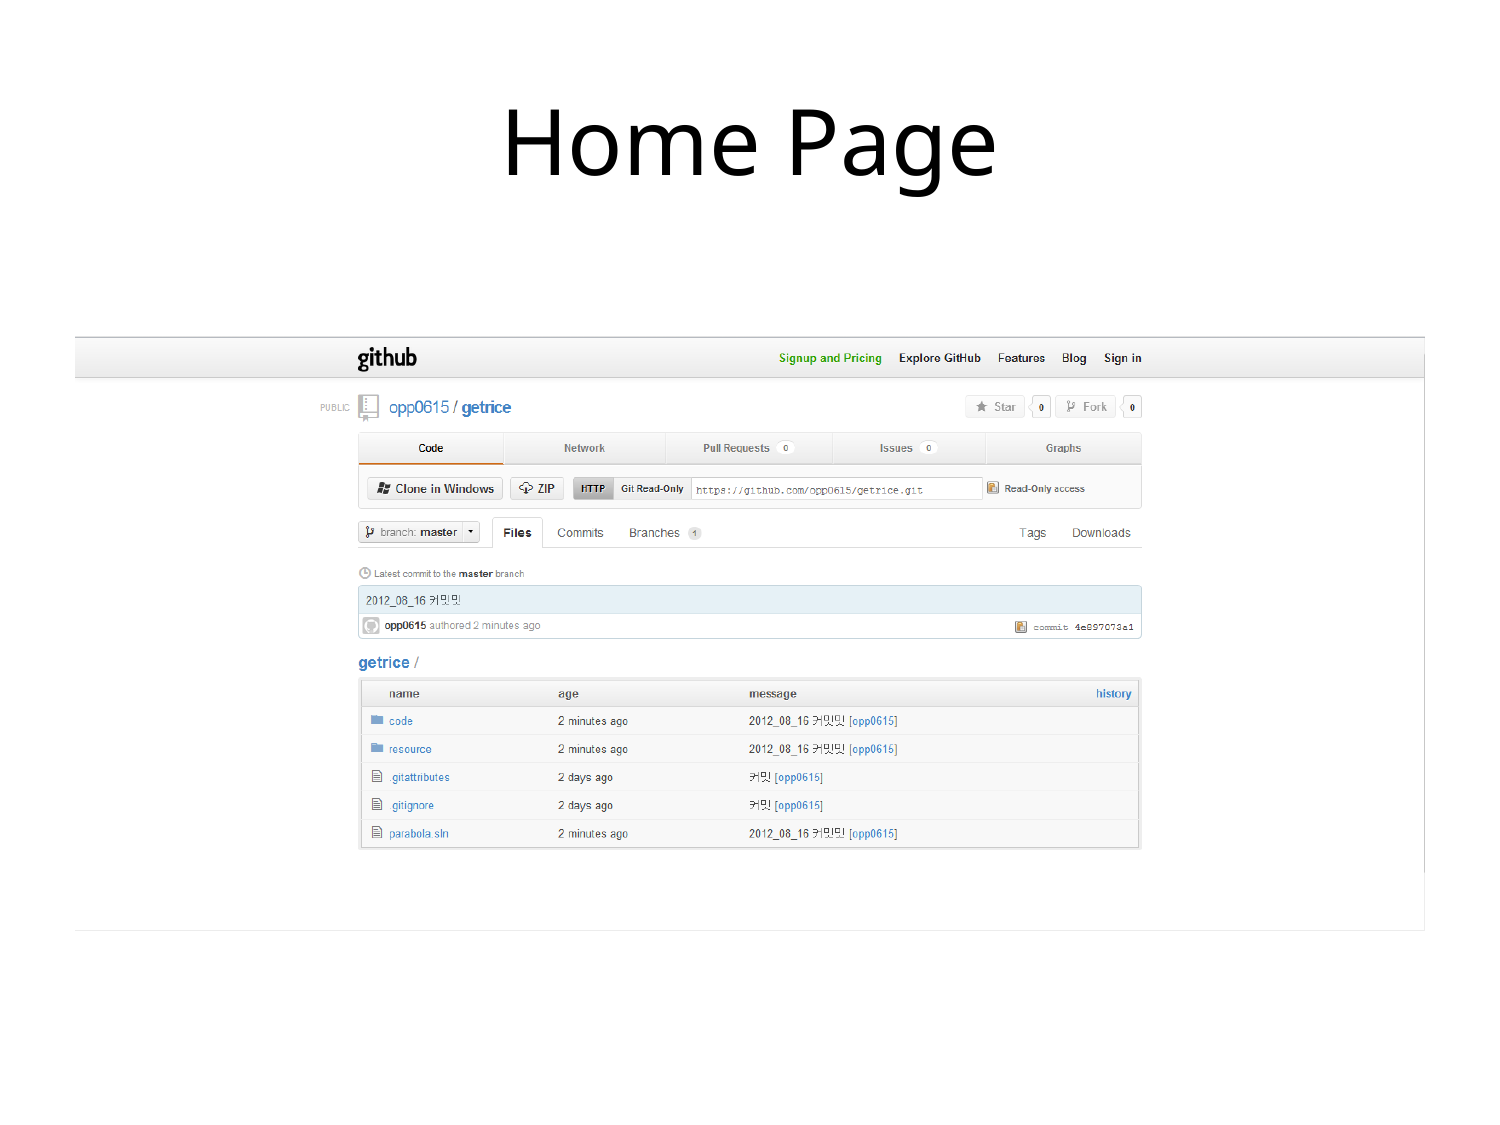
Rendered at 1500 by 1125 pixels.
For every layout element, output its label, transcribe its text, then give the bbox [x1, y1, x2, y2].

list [74, 336, 1426, 931]
title Home Page [75, 45, 1425, 233]
